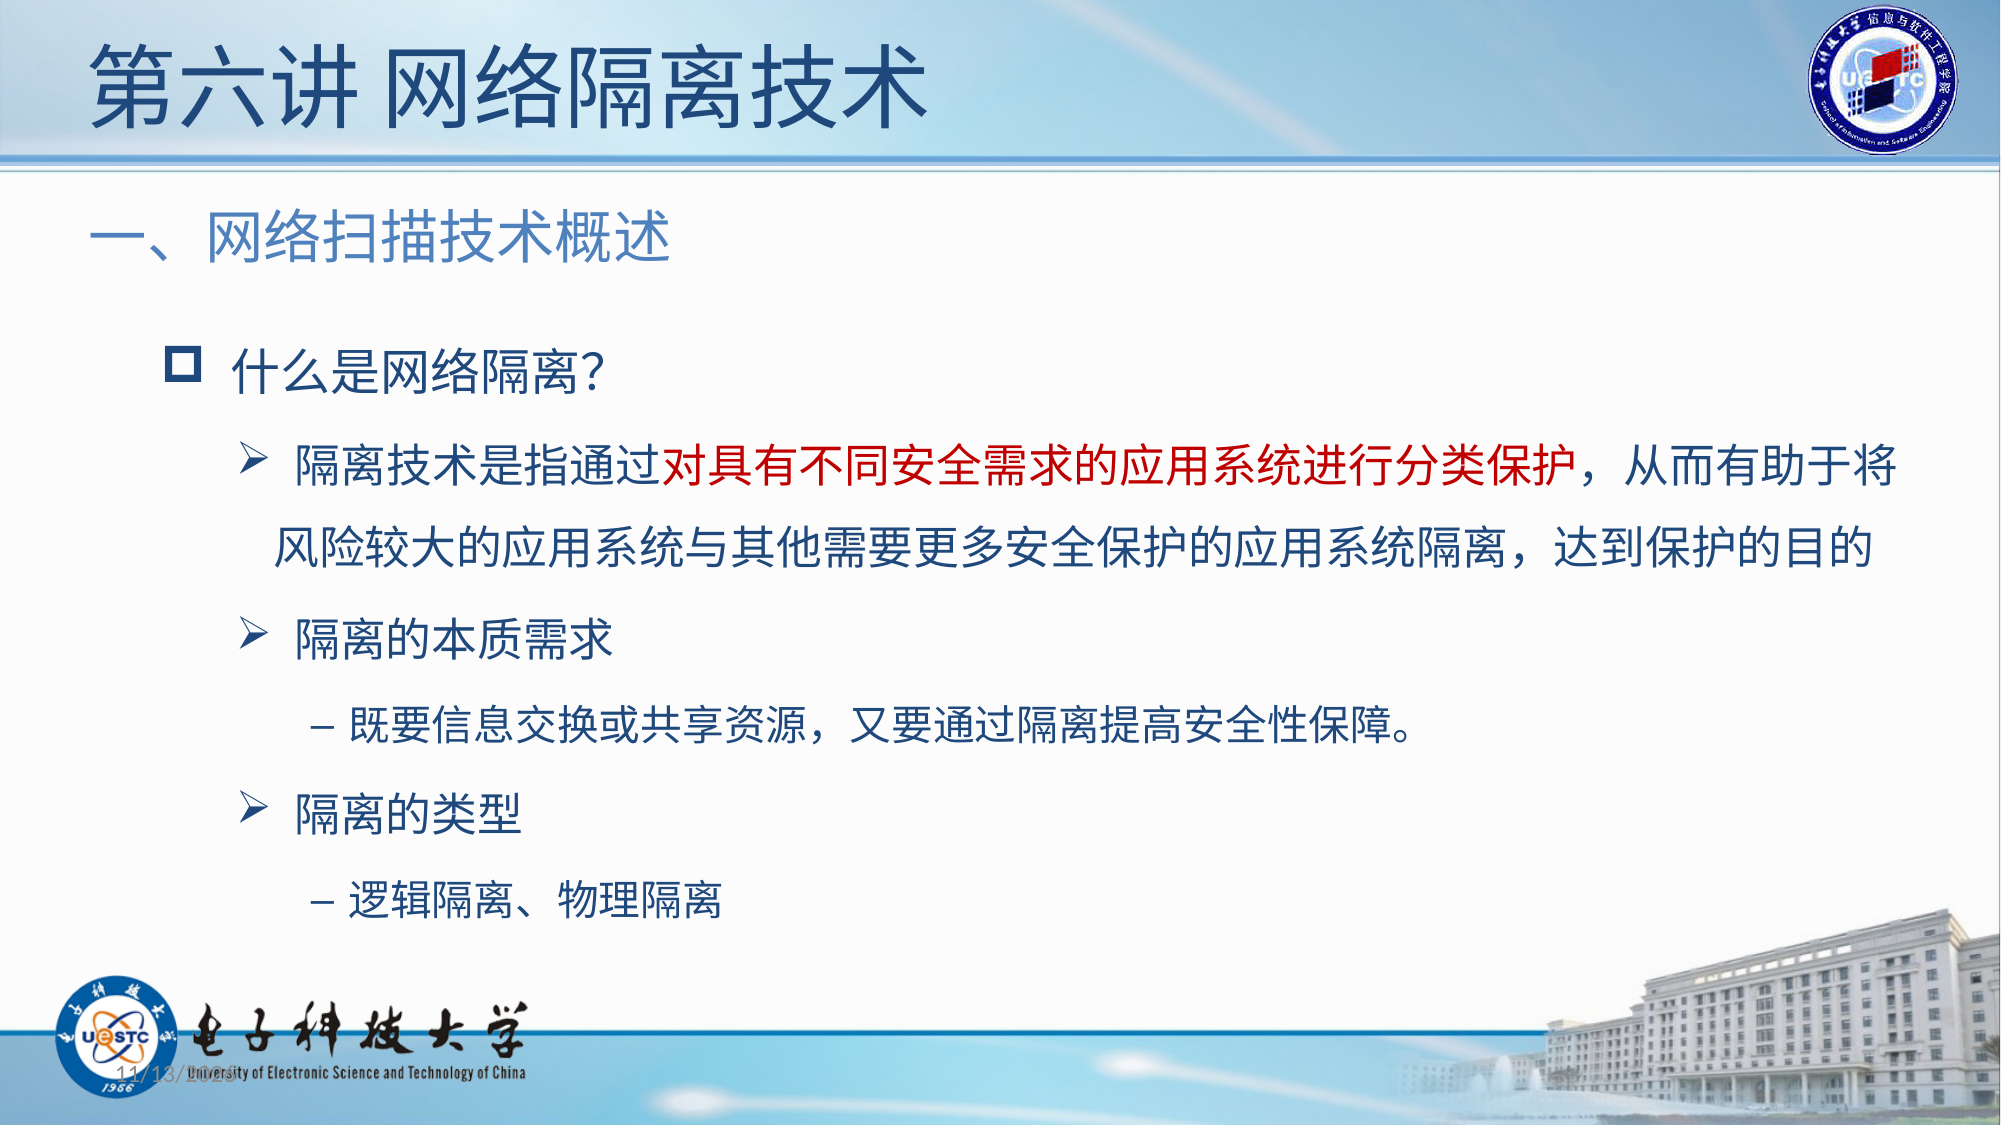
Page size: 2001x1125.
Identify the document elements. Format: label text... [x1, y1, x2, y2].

text_box 一、网络扫描技术概述 [74, 192, 687, 278]
list 什么是网络隔离？ 隔离技术是指通过对具有不同安全需求的应用系统进行分类保护，从而有助于将风险较大的应用系统与其他需要更多安全保护的应用系统隔离，达到保护的目的 隔离的本质需求 既要信息交换或共享资源，又要通过隔离提高安全性保障。 隔离的类型 逻辑隔离、物理隔离 [70, 302, 1914, 965]
title 第六讲 网络隔离技术 [70, 12, 1725, 159]
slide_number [99, 1042, 567, 1103]
picture [0, 0, 2001, 1125]
